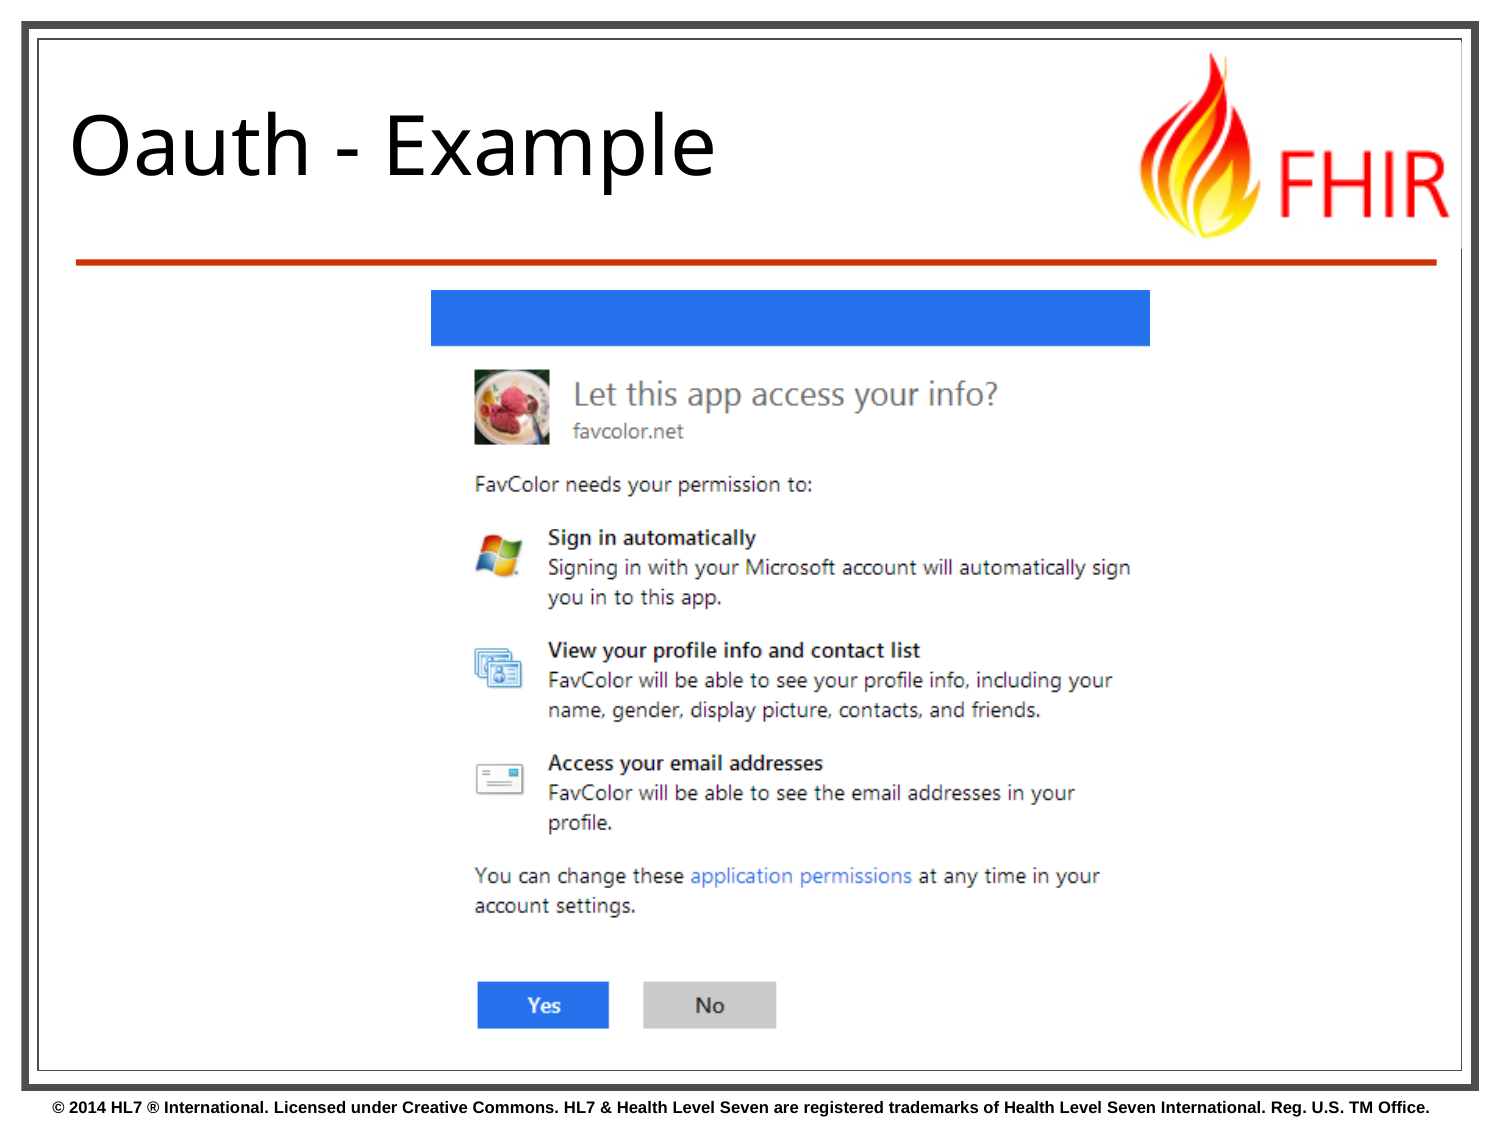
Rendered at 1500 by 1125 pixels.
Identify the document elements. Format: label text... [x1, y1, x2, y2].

picture [1128, 42, 1462, 249]
title Oauth - Example [53, 54, 1128, 249]
picture [430, 290, 1151, 1043]
